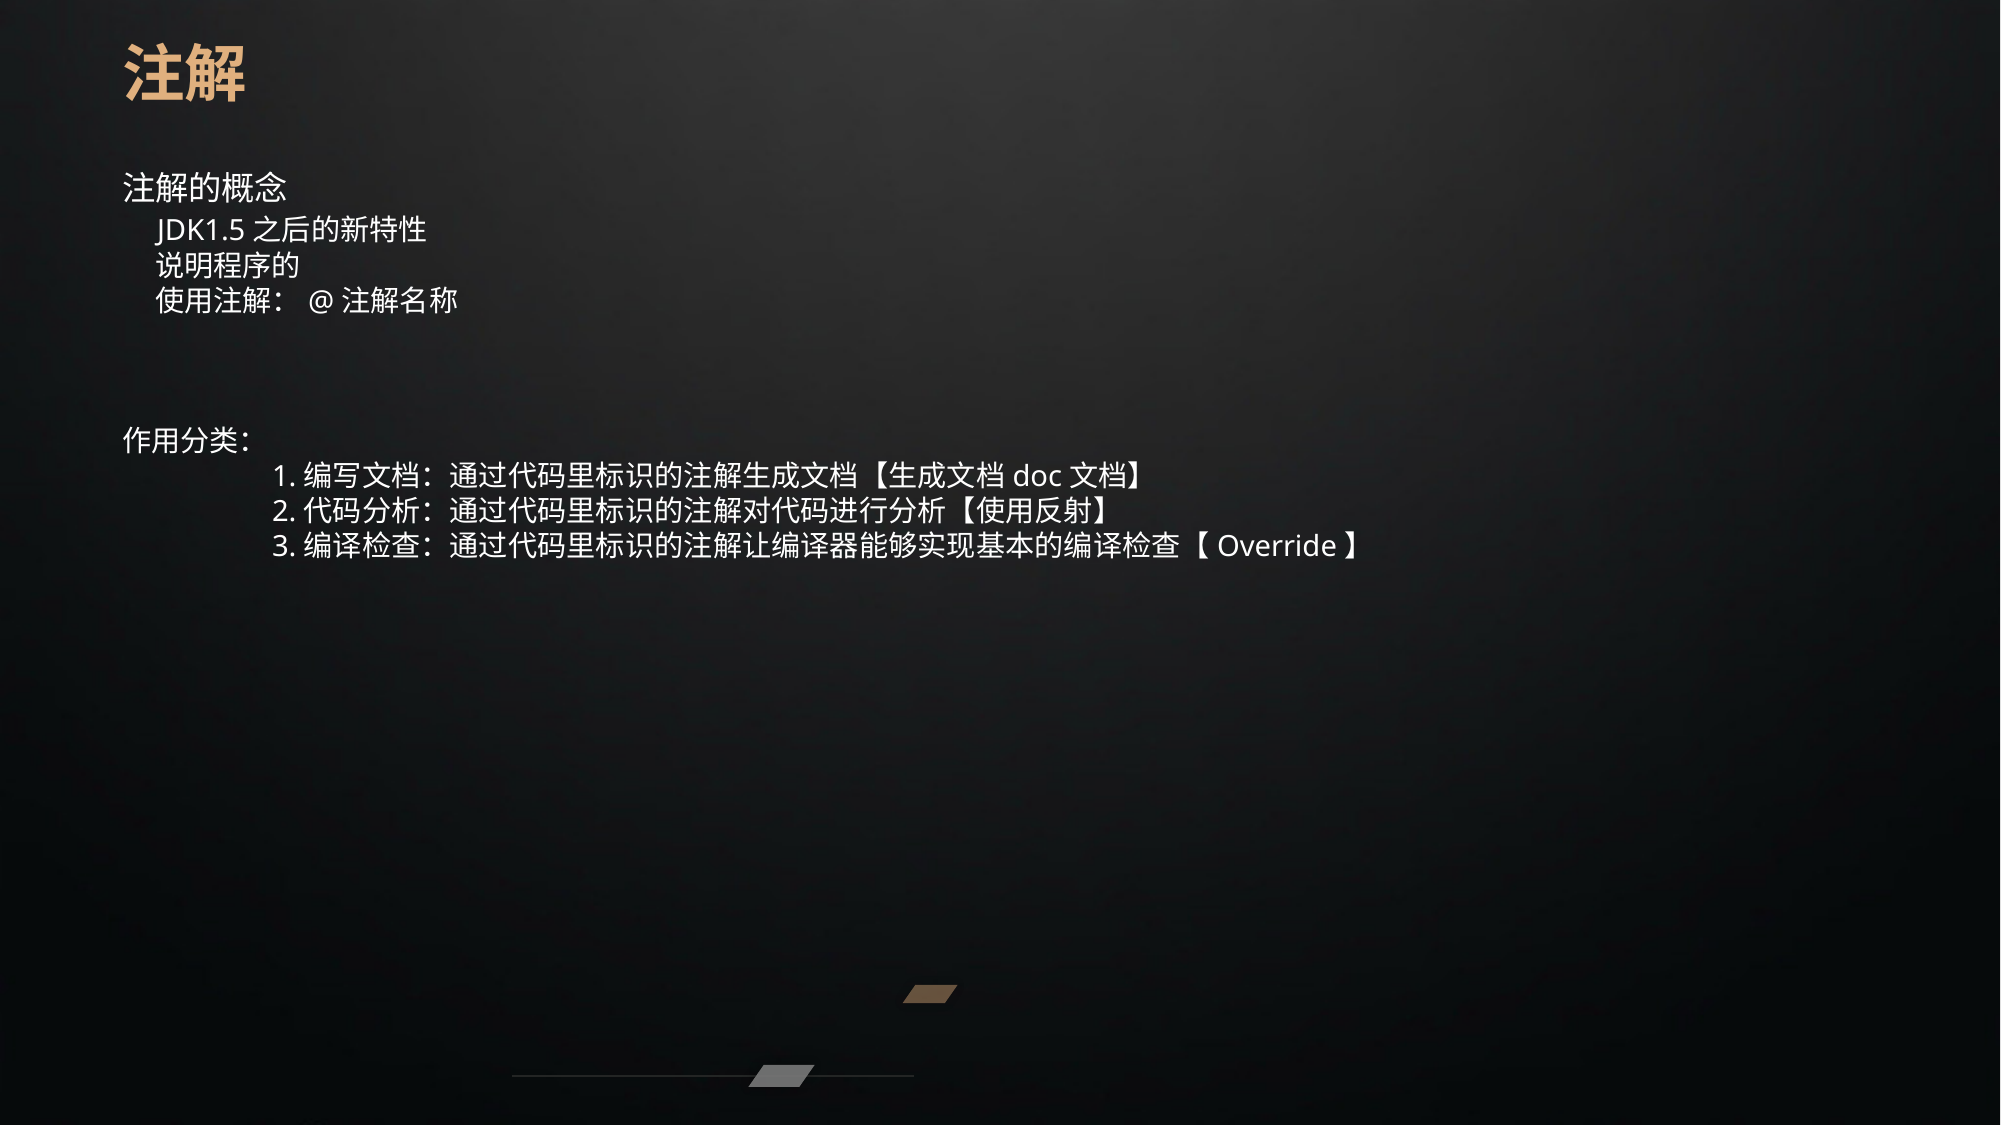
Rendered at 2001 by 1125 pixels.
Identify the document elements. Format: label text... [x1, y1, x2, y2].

text_box 注解 [107, 26, 1234, 117]
text_box 注解的概念 JDK1.5之后的新特性 说明程序的 使用注解：@注解名称 作用分类： 1.编写文档：通过代码里标识的注解生成文档【生成文档doc文档】 2.代码分析：通过代码里标识的注解对代码进行分析【使用反射】 3.编译检查：通过代码里标识的注解让编译器能够实现基本的编译检查【Override】 [107, 159, 1941, 570]
picture [0, 0, 2001, 1125]
